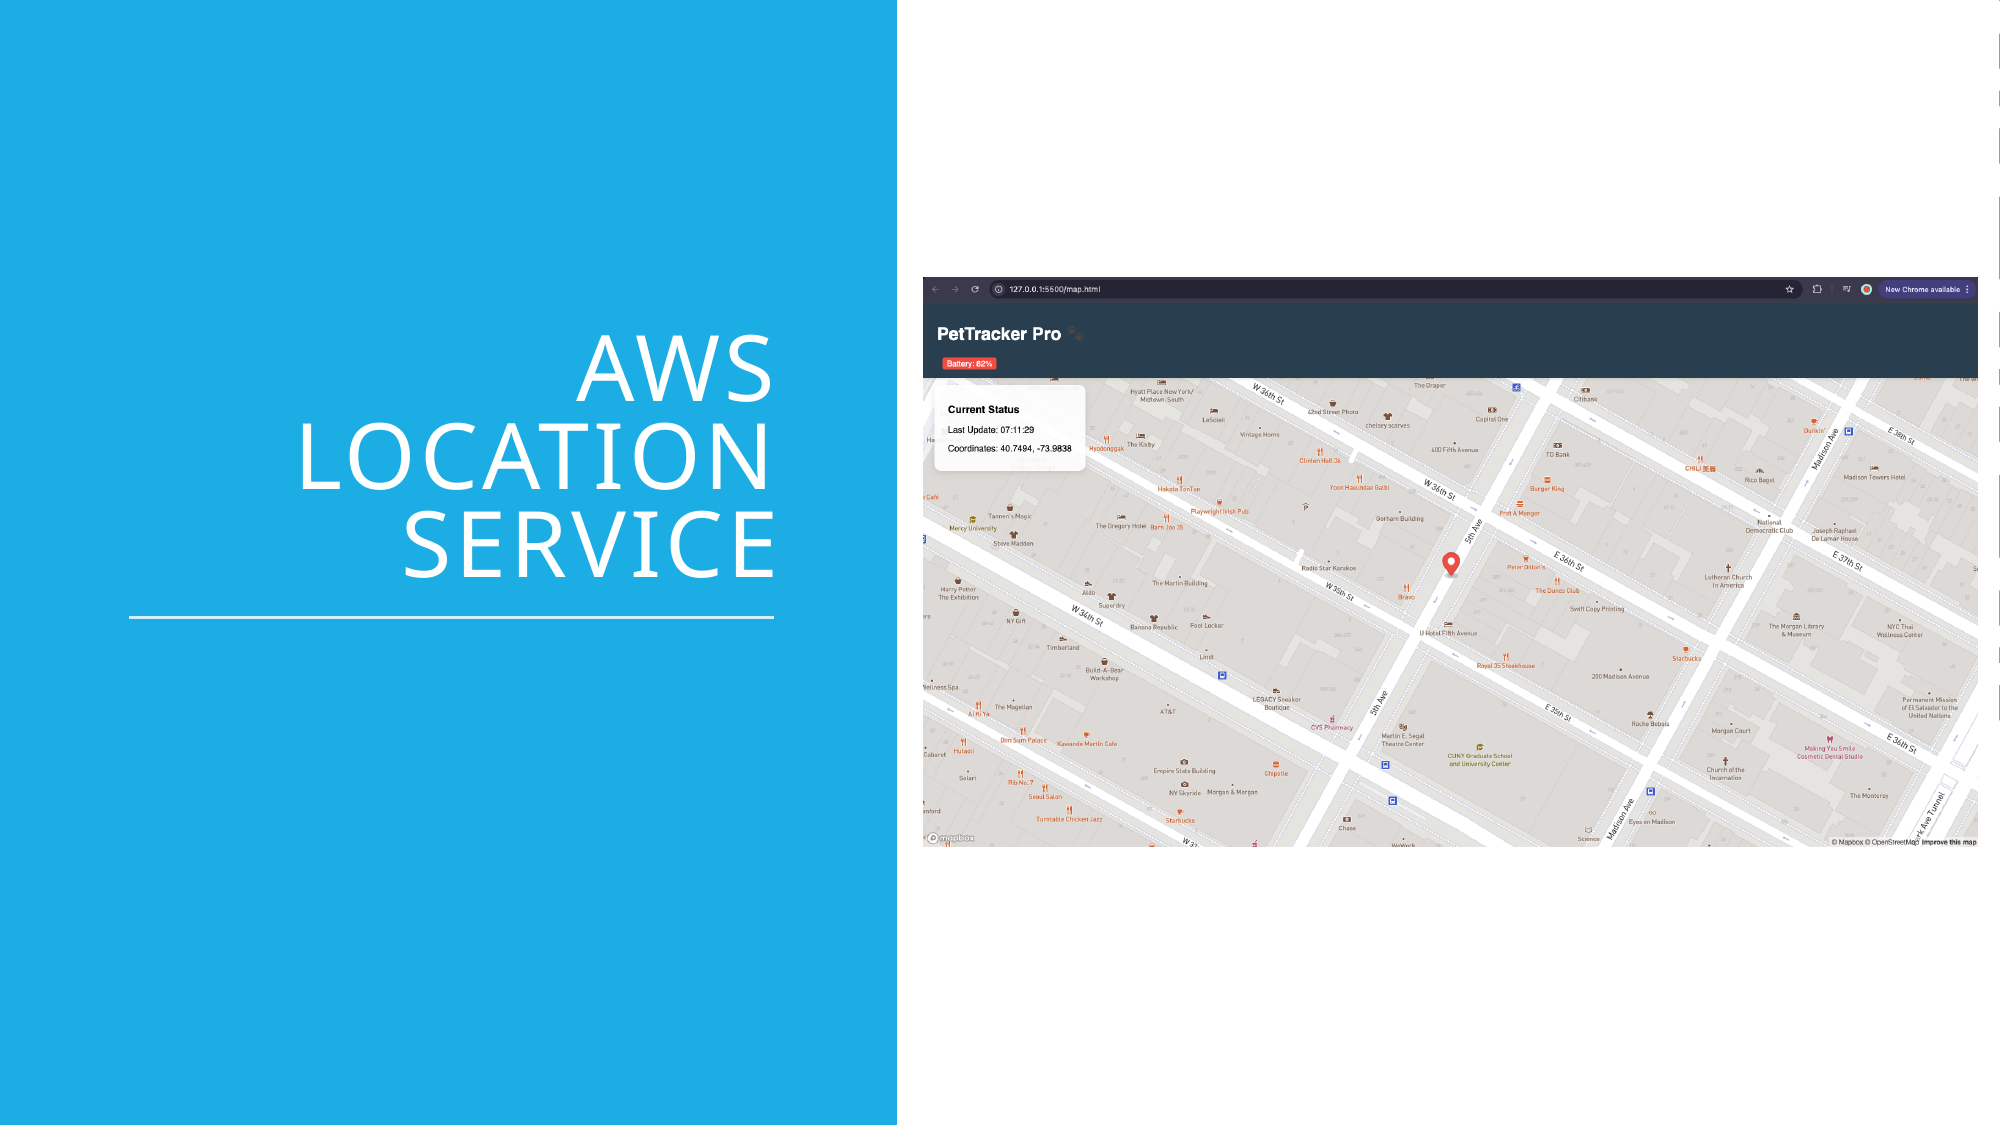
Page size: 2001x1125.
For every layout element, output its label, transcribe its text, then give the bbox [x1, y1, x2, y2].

text_box [898, 0, 2000, 1125]
title AWS Location sERVICE [104, 104, 795, 603]
text_box [0, 0, 898, 1125]
picture [923, 277, 1978, 848]
